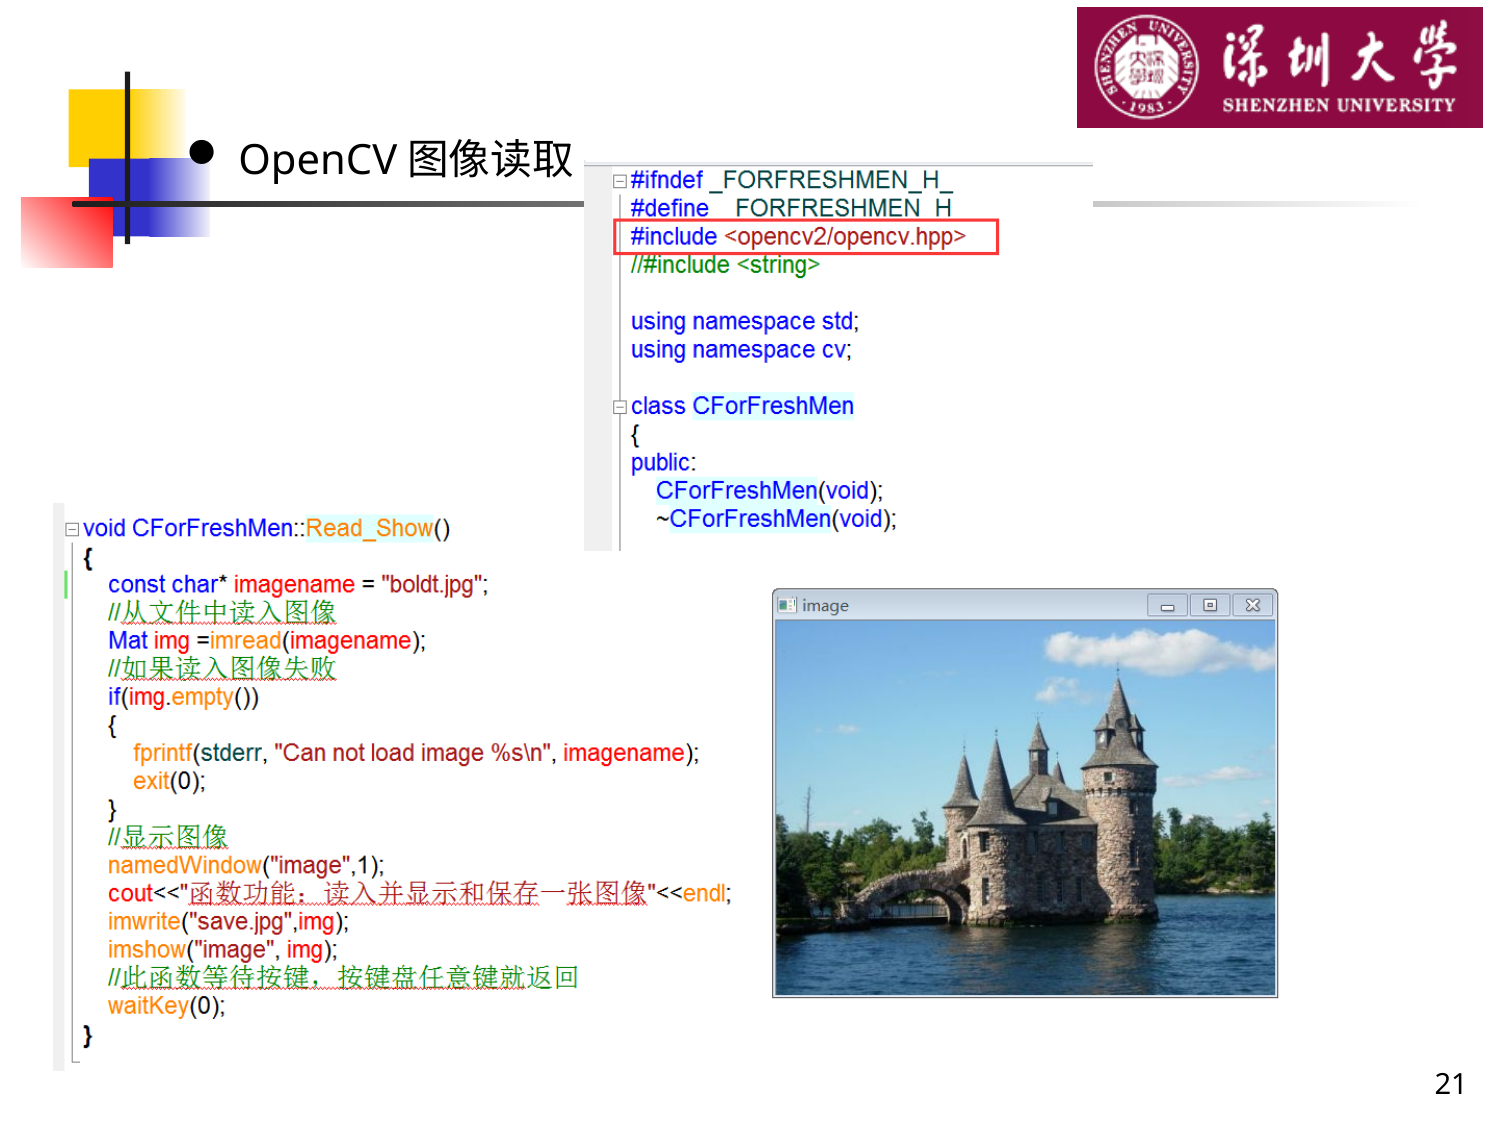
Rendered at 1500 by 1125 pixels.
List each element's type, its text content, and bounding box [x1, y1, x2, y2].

slide_number 21 [1170, 1037, 1484, 1113]
picture [1077, 6, 1483, 128]
text_box OpenCV图像读取 [171, 125, 691, 191]
picture [52, 160, 1324, 1071]
